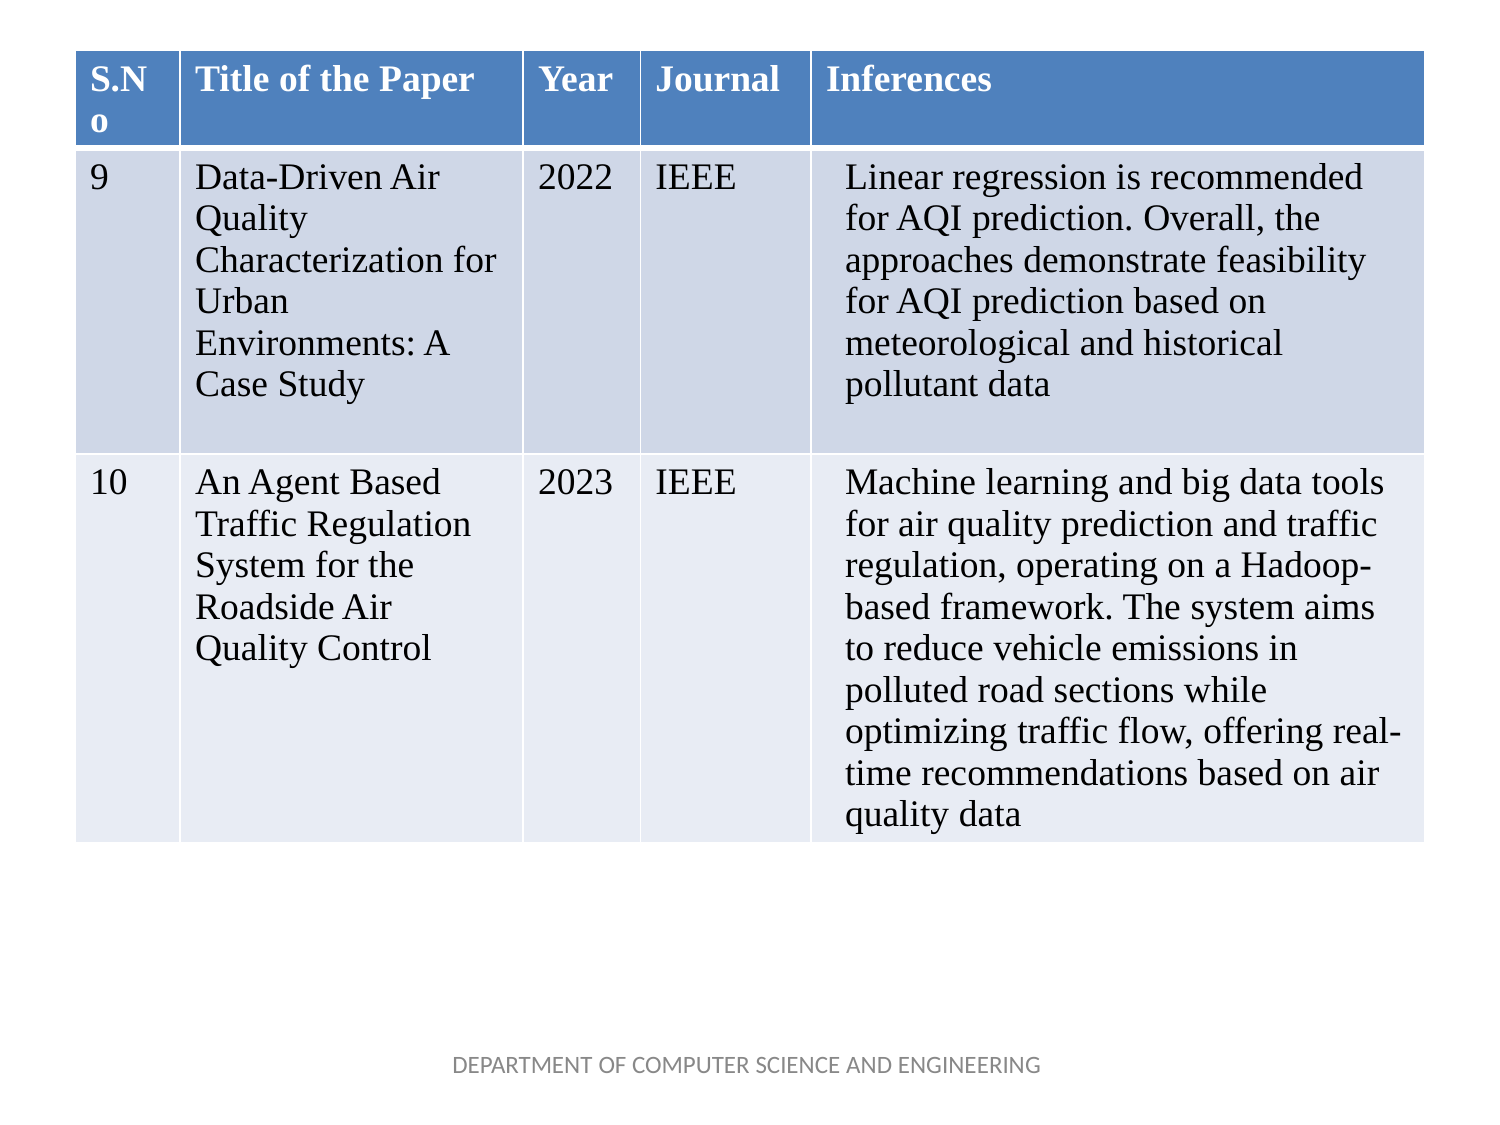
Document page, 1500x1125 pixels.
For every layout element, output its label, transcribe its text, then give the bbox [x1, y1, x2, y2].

table_cell An Agent Based Traffic Regulation System for the Roadside Air Quality Control [181, 455, 522, 842]
table_cell Data-Driven Air Quality Characterization for Urban Environments: A Case Study [181, 151, 522, 453]
table_cell 2022 [524, 151, 640, 453]
table_header Year [524, 51, 640, 145]
table_header Journal [641, 51, 810, 145]
table_cell 9 [76, 151, 179, 453]
table_header S.No [76, 51, 179, 145]
table_header Inferences [812, 51, 1424, 145]
table_cell Linear regression is recommended for AQI prediction. Overall, the approaches demonstrate feasibility for AQI prediction based on meteorological and historical pollutant data [812, 151, 1424, 453]
table_header Title of the Paper [181, 51, 522, 145]
table_cell 2023 [524, 455, 640, 842]
table_cell IEEE [641, 455, 810, 842]
footer DEPARTMENT OF COMPUTER SCIENCE AND ENGINEERING [402, 1033, 1098, 1094]
table_cell Machine learning and big data tools for air quality prediction and traffic regulation, operating on a Hadoop-based framework. The system aims to reduce vehicle emissions in polluted road sections while optimizing traffic flow, offering real-time recommendations based on air quality data [812, 455, 1424, 842]
table_cell 10 [76, 455, 179, 842]
table_cell IEEE [641, 151, 810, 453]
